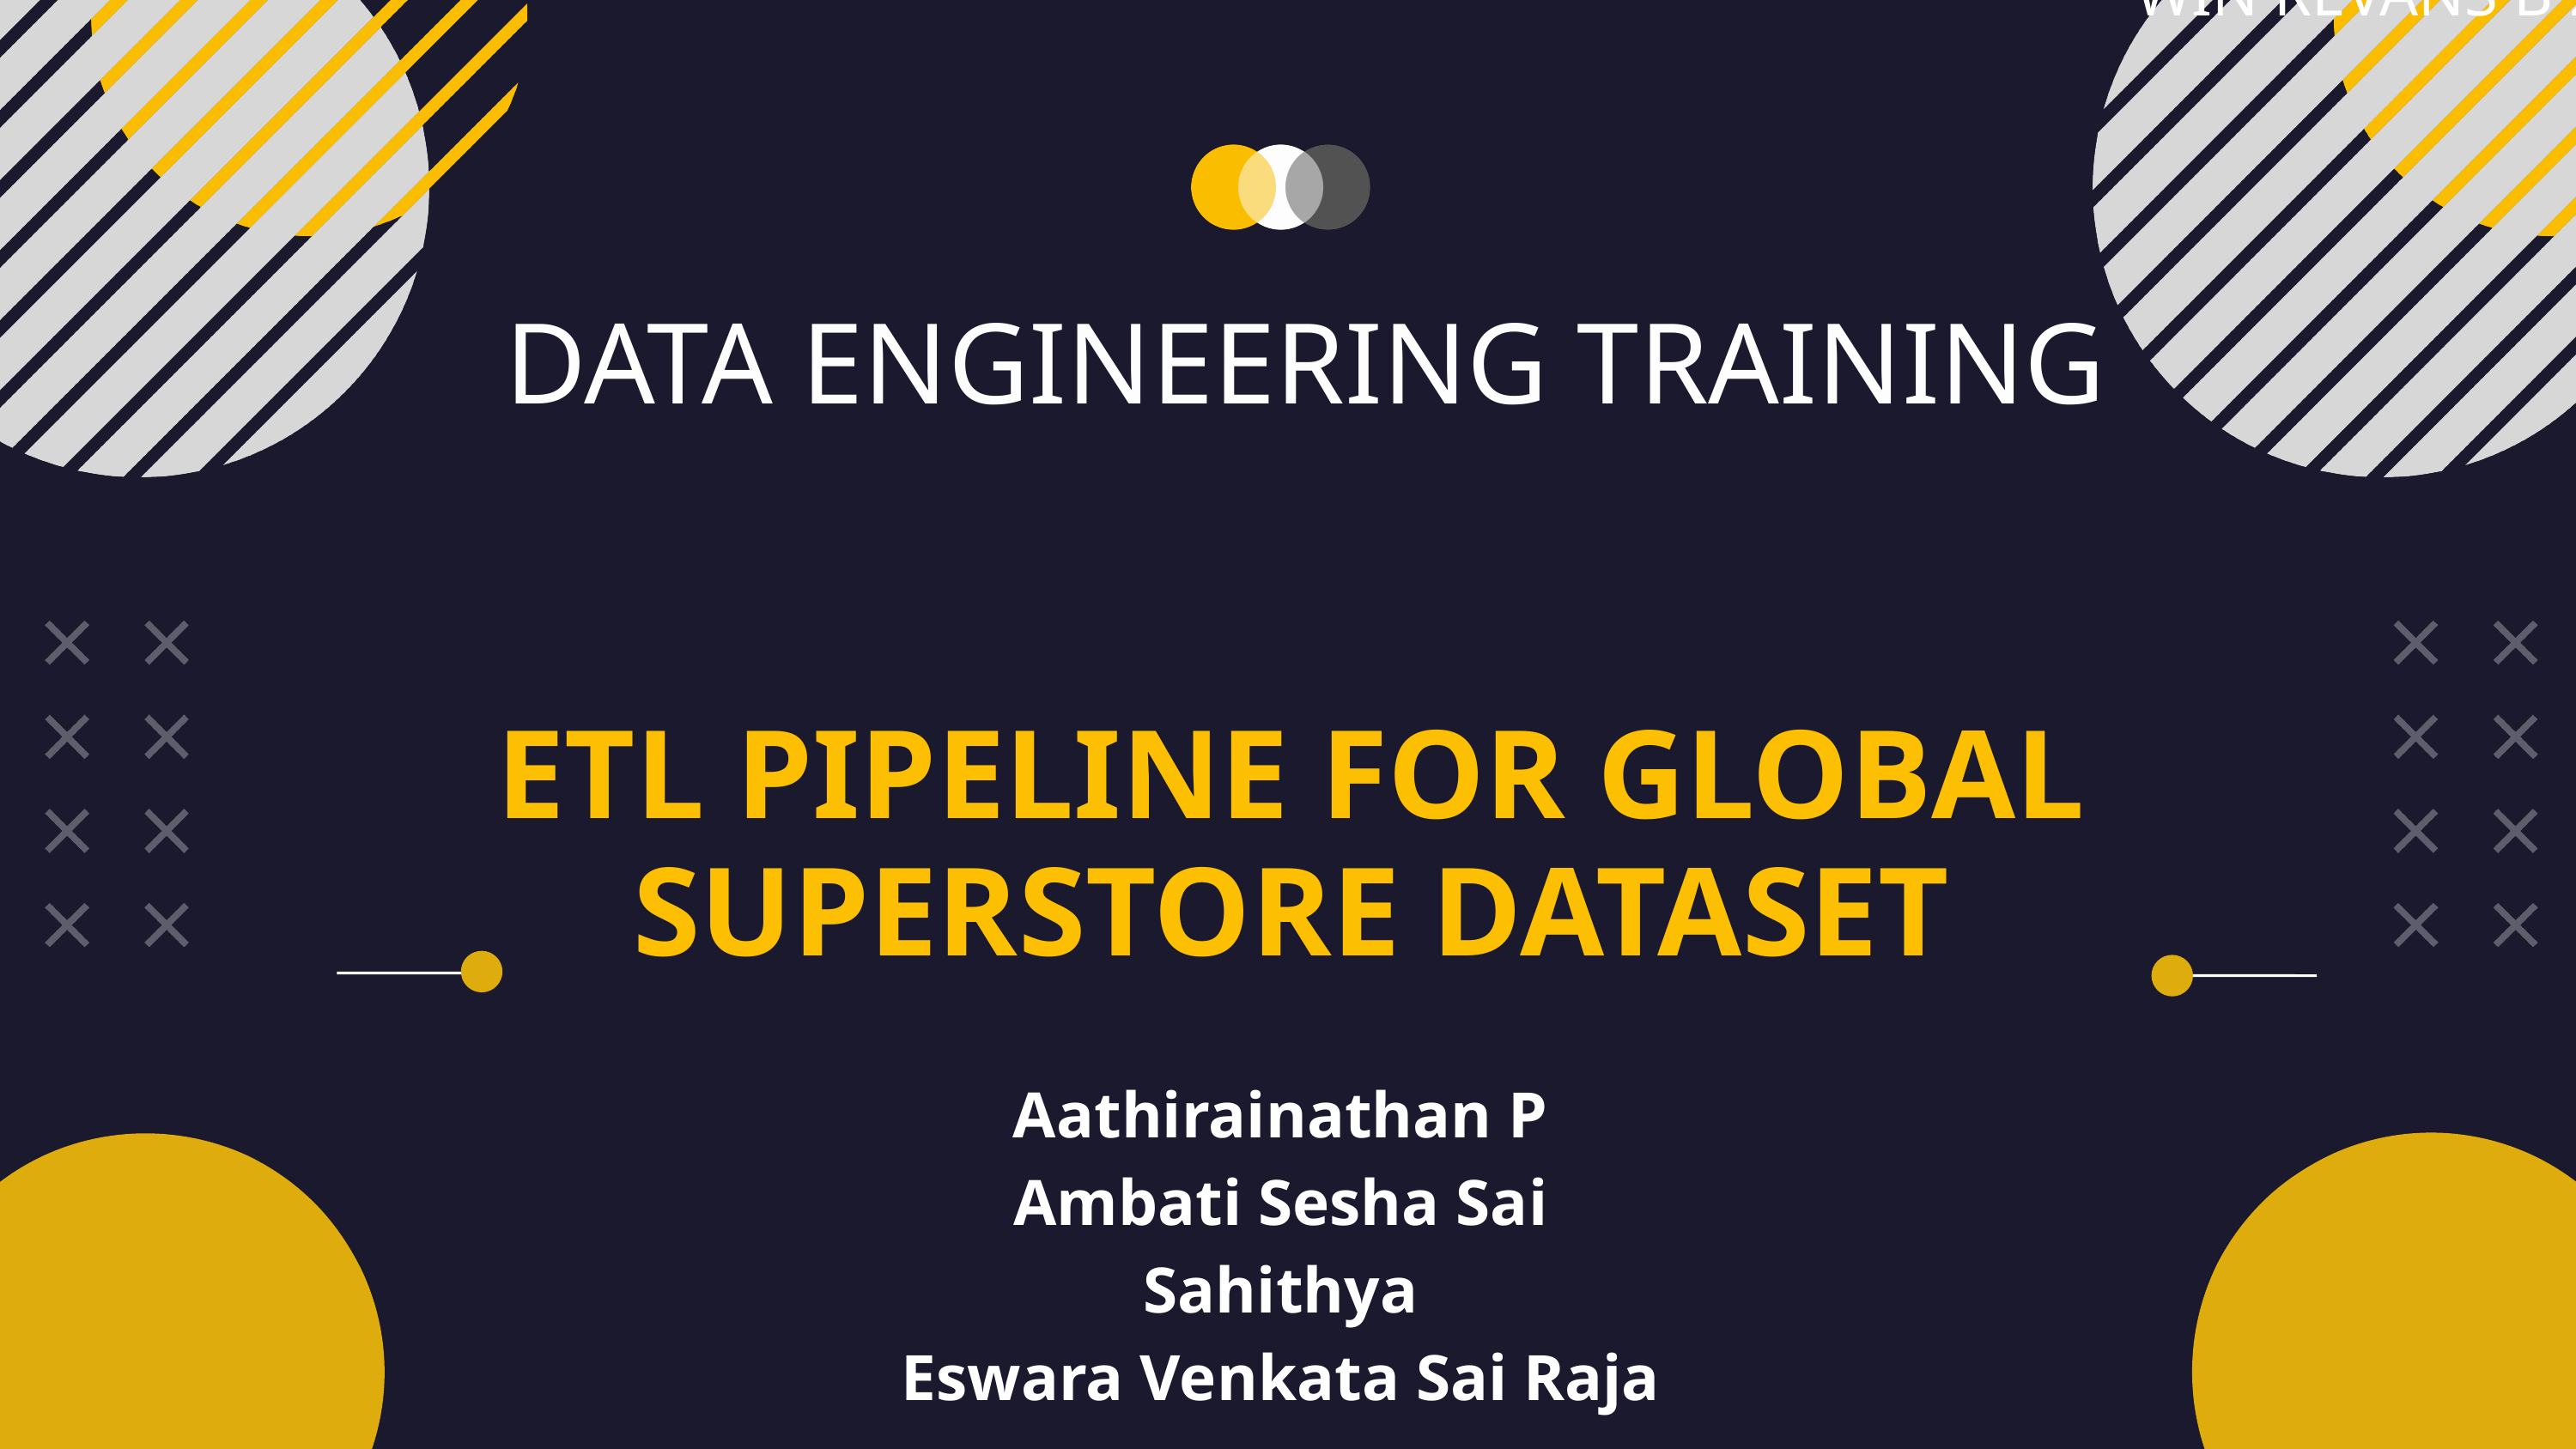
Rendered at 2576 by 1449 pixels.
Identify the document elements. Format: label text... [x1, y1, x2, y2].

text_box Aathirainathan P Ambati Sesha Sai Sahithya Eswara Venkata Sai Raja [868, 974, 1693, 1449]
text_box [0, 0, 528, 477]
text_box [0, 1132, 385, 1449]
text_box [2093, 113, 2576, 477]
text_box [0, 620, 189, 948]
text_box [2191, 1132, 2576, 1449]
text_box ETL PIPELINE FOR GLOBAL SUPERSTORE DATASET [254, 706, 2328, 980]
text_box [460, 950, 503, 993]
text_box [2151, 955, 2194, 997]
text_box [1191, 144, 1370, 230]
text_box [2393, 620, 2576, 948]
text_box DATA ENGINEERING TRAINING [368, 300, 2273, 427]
text_box SANJAY K 20BCE0020 SANJIT NARAYANAN G 20BCE0052 WIN REVANS B 20BCE0971 [2047, 0, 2576, 113]
